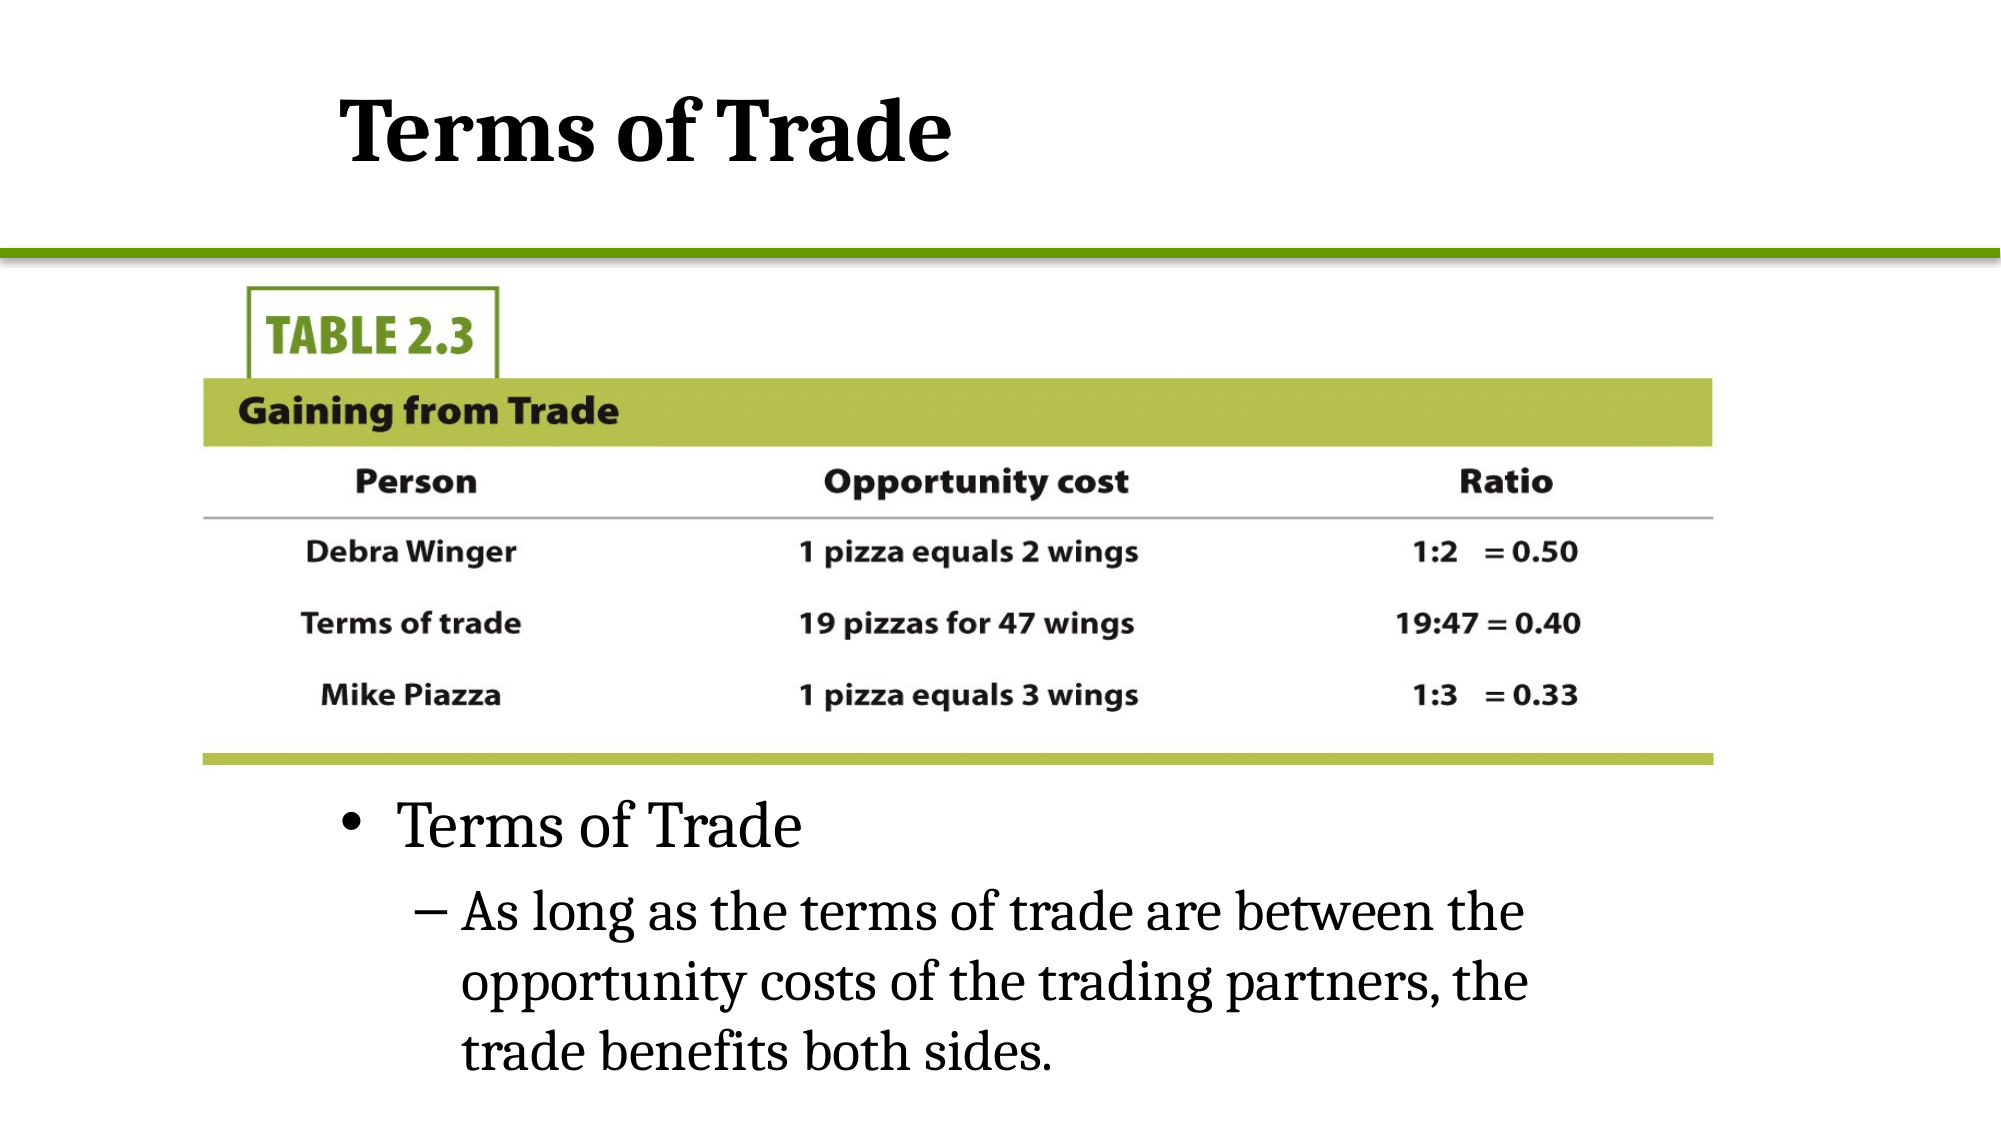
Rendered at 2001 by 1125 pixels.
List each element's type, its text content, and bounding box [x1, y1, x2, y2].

list Terms of Trade As long as the terms of trade are between the opportunity costs of the trading partners, the trade benefits both sides. [324, 780, 1675, 1085]
title Terms of Trade [324, 0, 1675, 251]
picture [191, 275, 1720, 774]
